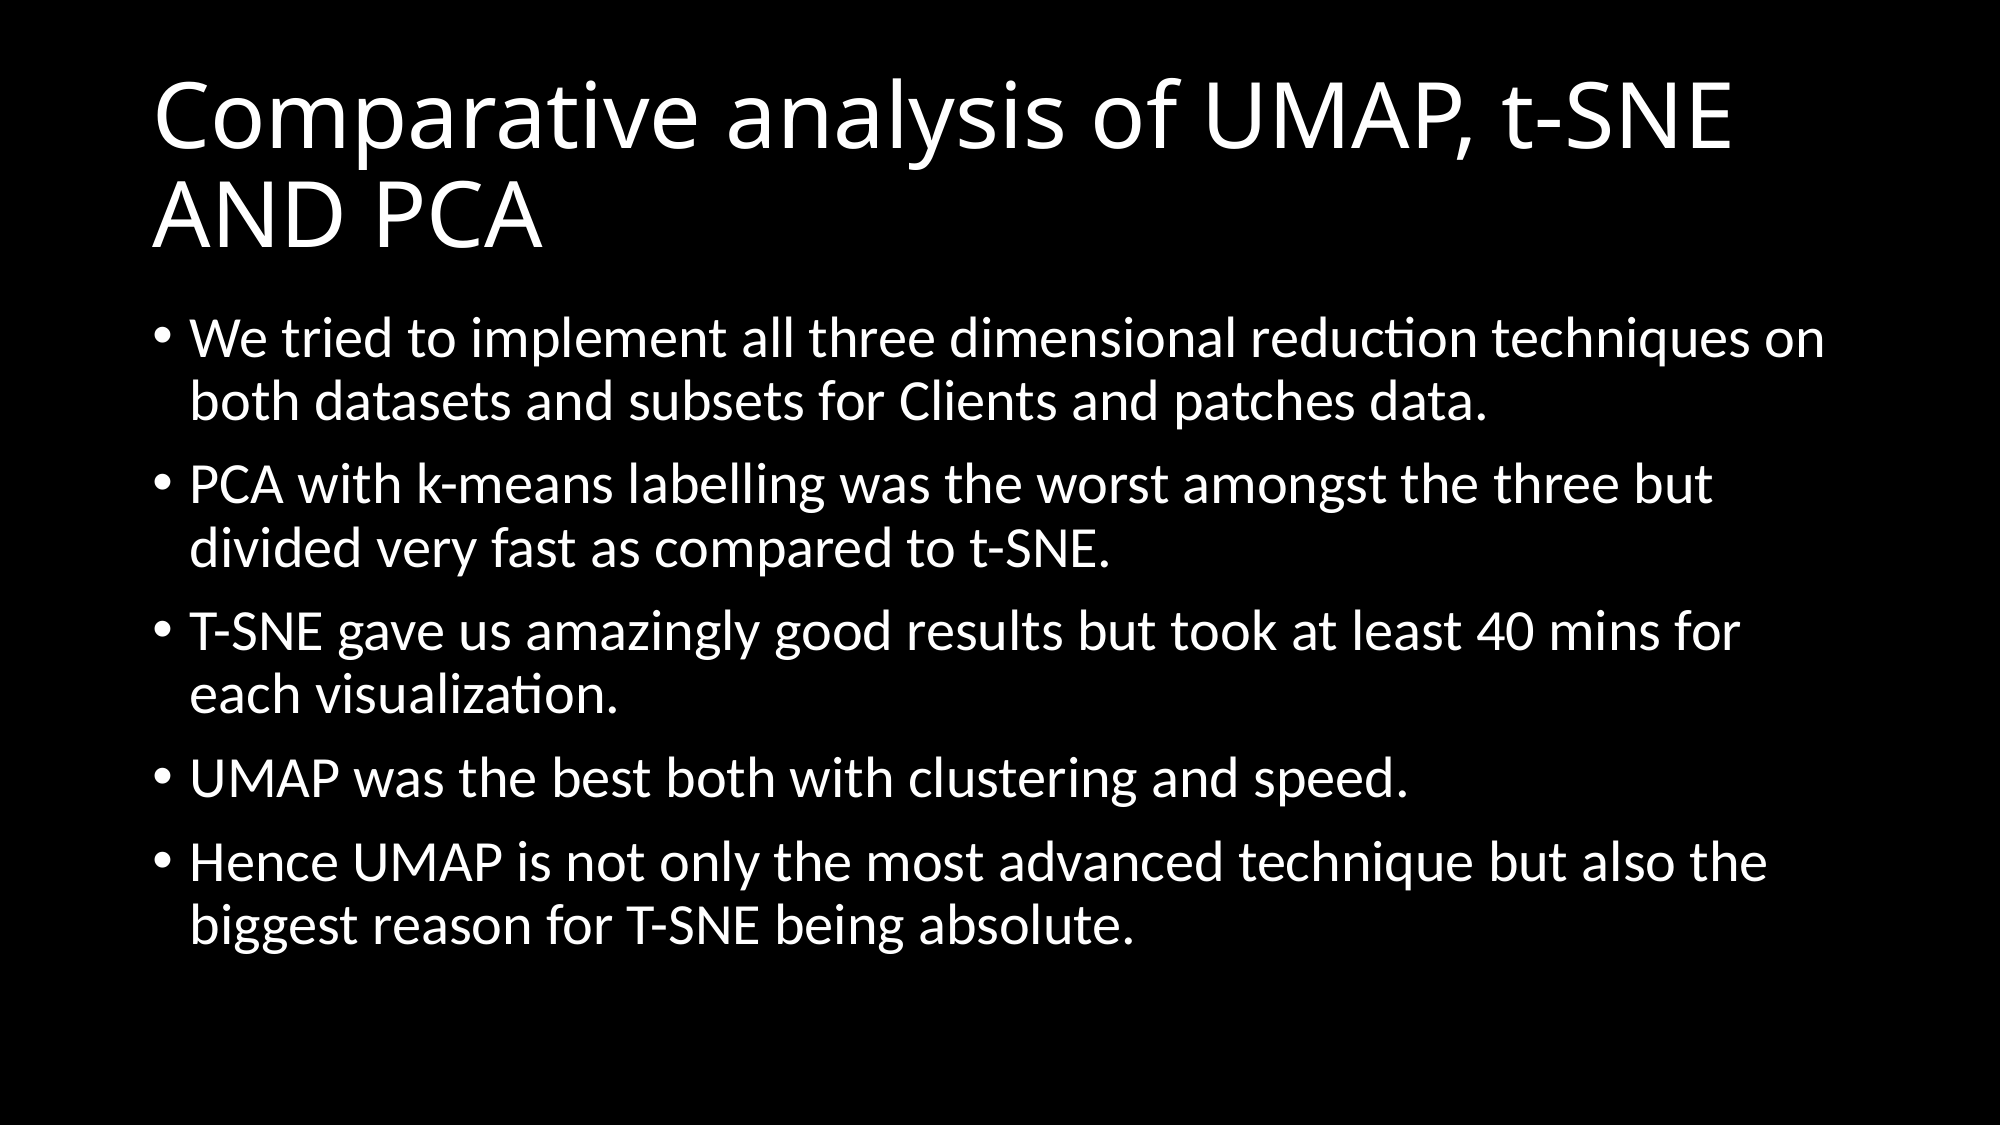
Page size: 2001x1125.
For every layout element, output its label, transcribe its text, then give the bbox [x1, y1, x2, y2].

list We tried to implement all three dimensional reduction techniques on both datasets and subsets for Clients and patches data. PCA with k-means labelling was the worst amongst the three but divided very fast as compared to t-SNE. T-SNE gave us amazingly good results but took at least 40 mins for each visualization. UMAP was the best both with clustering and speed. Hence UMAP is not only the most advanced technique but also the biggest reason for T-SNE being absolute. [137, 299, 1863, 1014]
title Comparative analysis of UMAP, t-SNE AND PCA [137, 59, 1863, 278]
